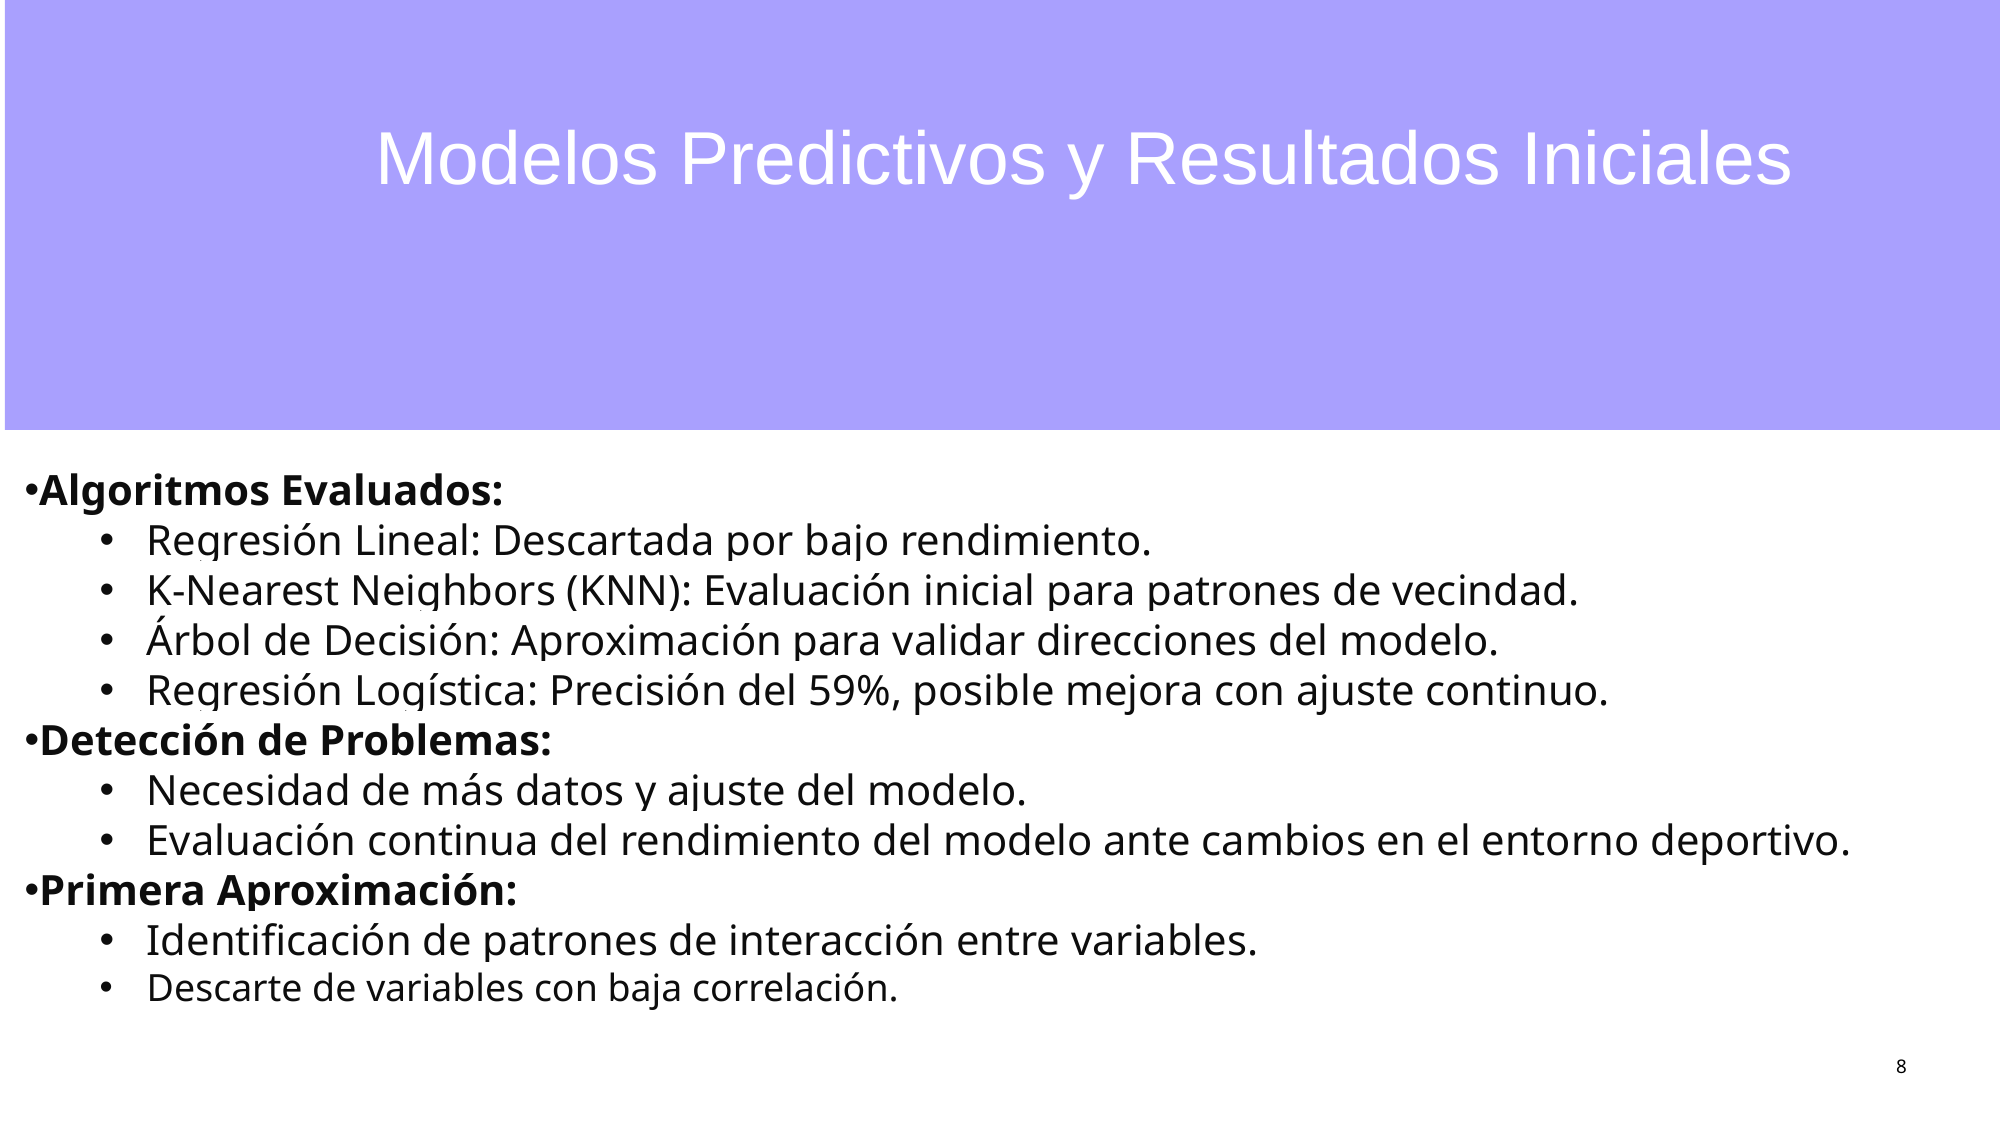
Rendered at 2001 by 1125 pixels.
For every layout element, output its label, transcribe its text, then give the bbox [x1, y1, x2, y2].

title Modelos Predictivos y Resultados Iniciales [4, 0, 2000, 430]
text_box Algoritmos Evaluados: Regresión Lineal: Descartada por bajo rendimiento. K-Nearest Neighbors (KNN): Evaluación inicial para patrones de vecindad. Árbol de Decisión: Aproximación para validar direcciones del modelo. Regresión Logística: Precisión del 59%, posible mejora con ajuste continuo. Detección de Problemas: Necesidad de más datos y ajuste del modelo. Evaluación continua del rendimiento del modelo ante cambios en el entorno deportivo. Primera Aproximación: Identificación de patrones de interacción entre variables. Descarte de variables con baja correlación. [9, 456, 2000, 1062]
slide_number 8 [1835, 1062, 1967, 1098]
